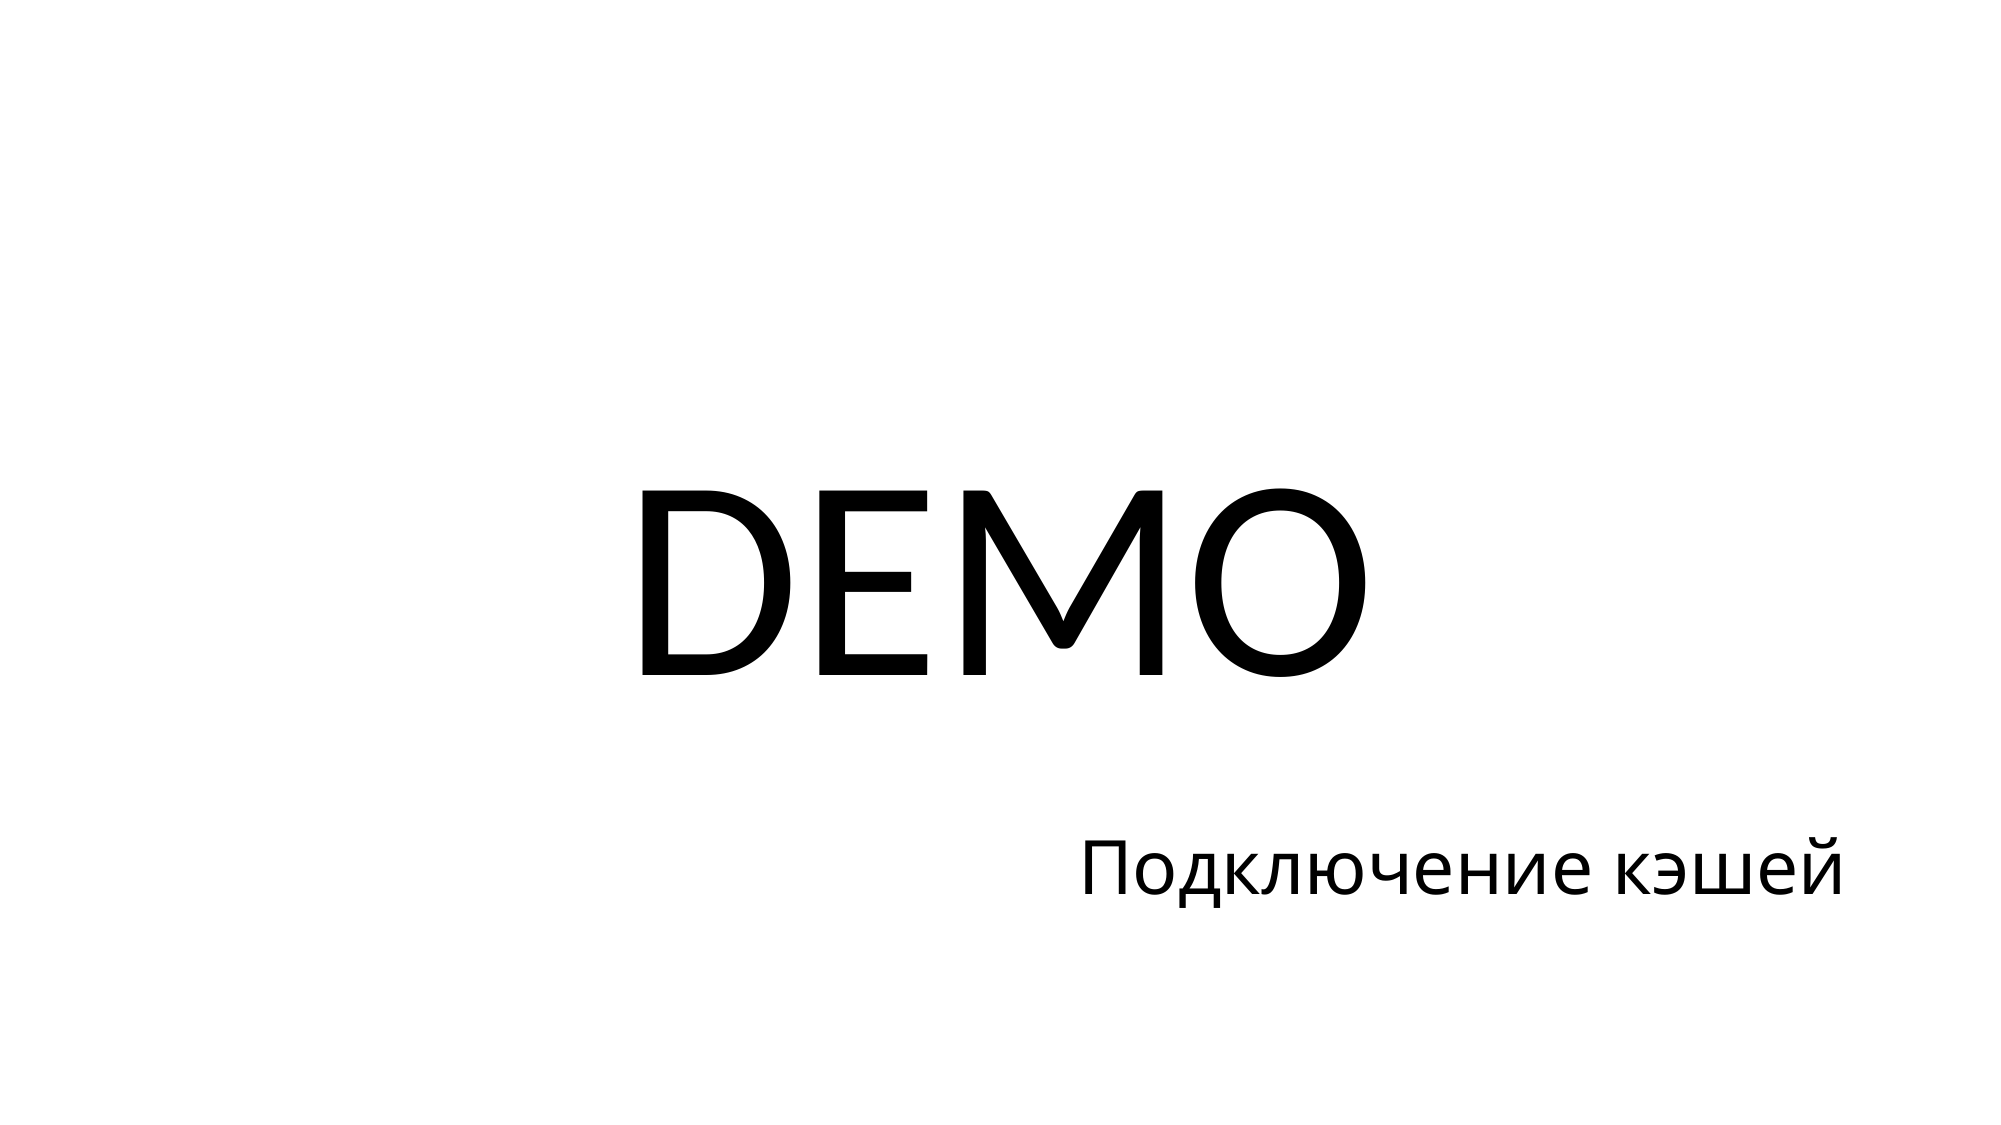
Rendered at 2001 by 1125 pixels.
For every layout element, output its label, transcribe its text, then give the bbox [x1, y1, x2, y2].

title Подключение кэшей [833, 807, 1863, 933]
